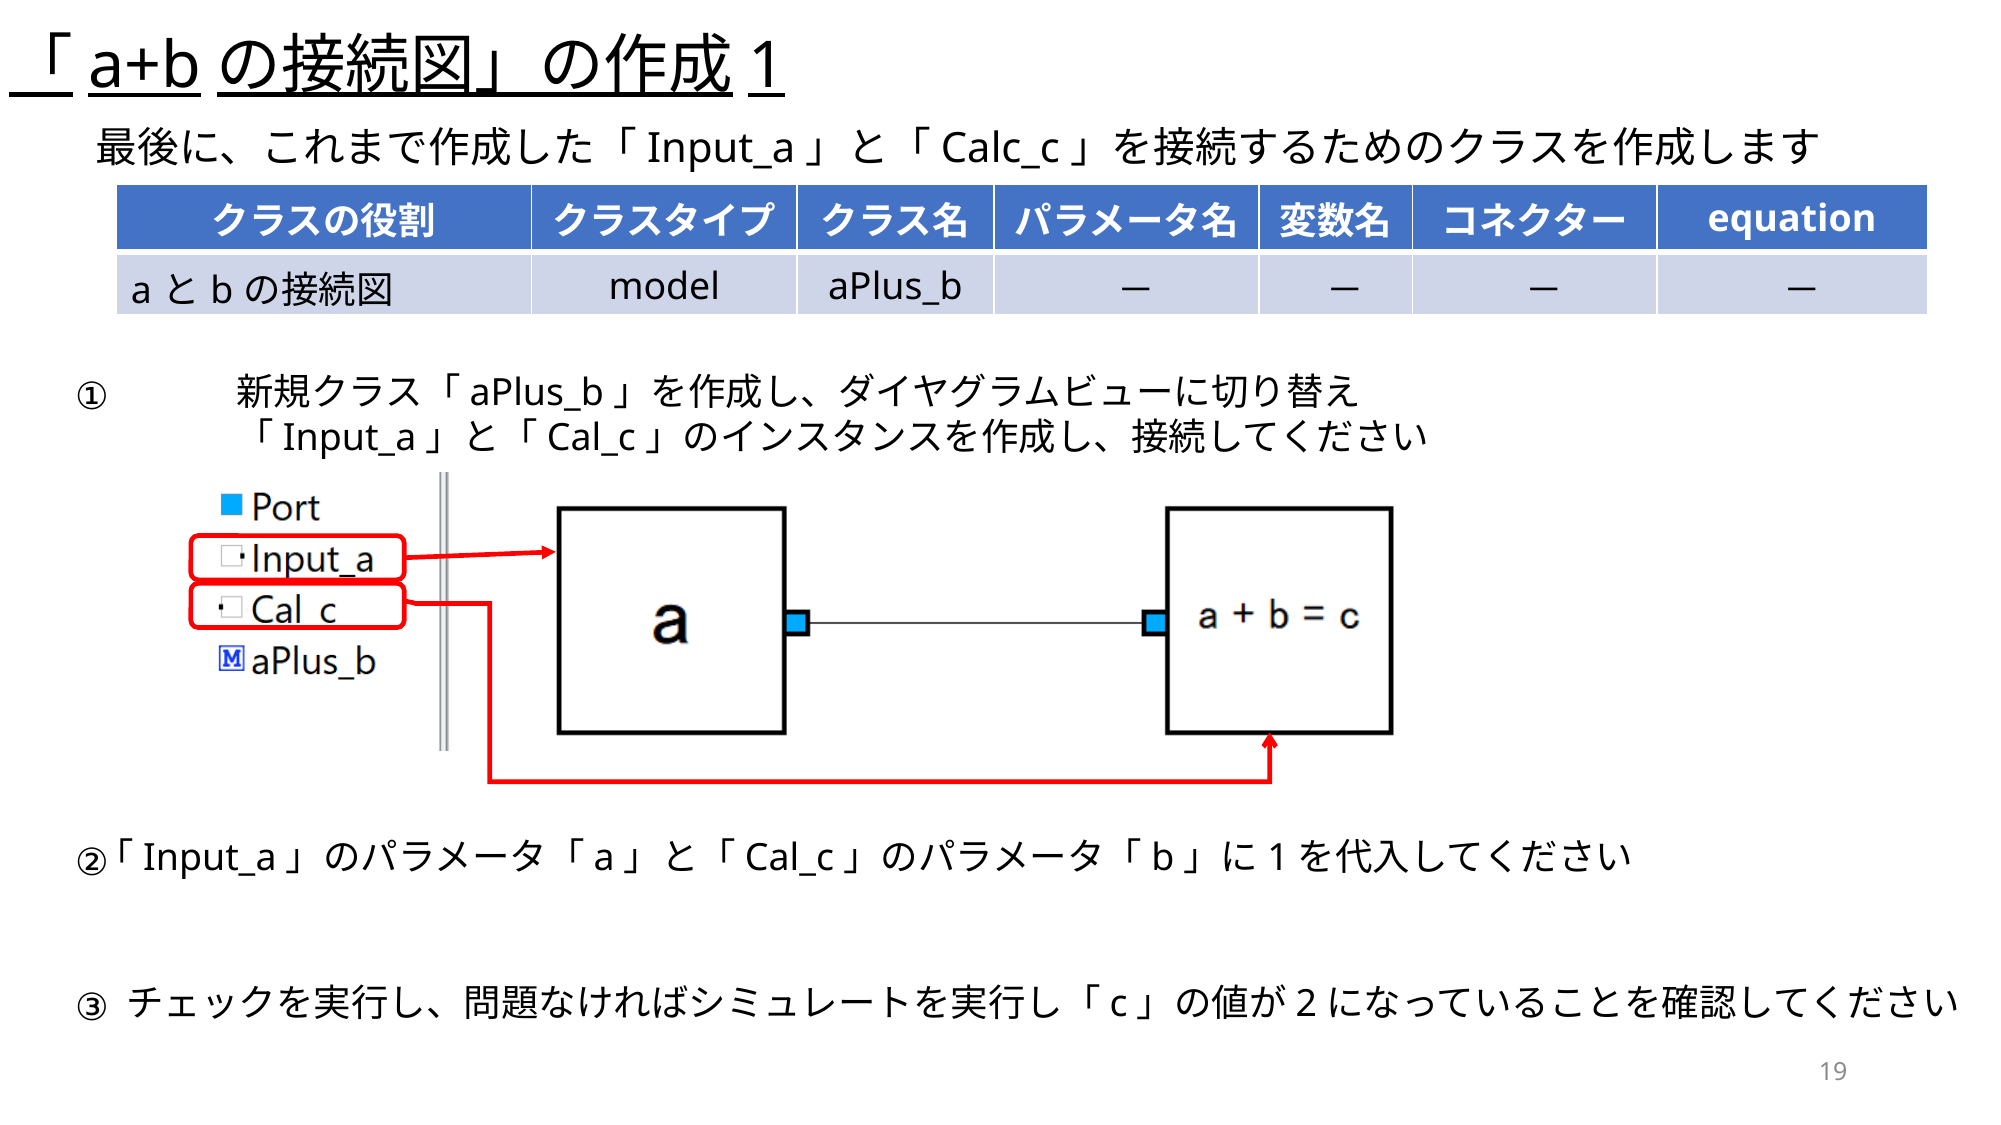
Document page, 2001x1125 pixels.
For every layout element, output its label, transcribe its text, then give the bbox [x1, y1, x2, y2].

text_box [404, 551, 556, 558]
table_cell model [532, 255, 796, 314]
table_cell － [1658, 255, 1927, 314]
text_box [57, 971, 1969, 1037]
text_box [57, 825, 1612, 891]
text_box [189, 582, 204, 629]
picture [204, 481, 416, 703]
table_header コネクター [1413, 185, 1656, 249]
table_cell － [995, 255, 1258, 314]
table_header クラス名 [798, 185, 993, 249]
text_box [57, 360, 1435, 467]
table_cell － [1260, 255, 1412, 314]
table_header equation [1658, 185, 1927, 249]
text_box [189, 534, 204, 581]
table_cell aとbの接続図 [117, 255, 531, 314]
table_header クラスの役割 [117, 185, 531, 249]
table_cell － [1413, 255, 1656, 314]
table_header 変数名 [1260, 185, 1412, 249]
text_box 最後に、これまで作成した「Input_a」と「Calc_c」を接続するためのクラスを作成します [80, 113, 1836, 179]
table_header パラメータ名 [995, 185, 1258, 249]
table_cell aPlus_b [798, 255, 993, 314]
table_header クラスタイプ [532, 185, 796, 249]
text_box 「a+bの接続図」の作成1 [0, 14, 794, 109]
picture [426, 472, 1425, 751]
text_box [488, 751, 1271, 783]
slide_number 19 [1412, 1042, 1863, 1103]
